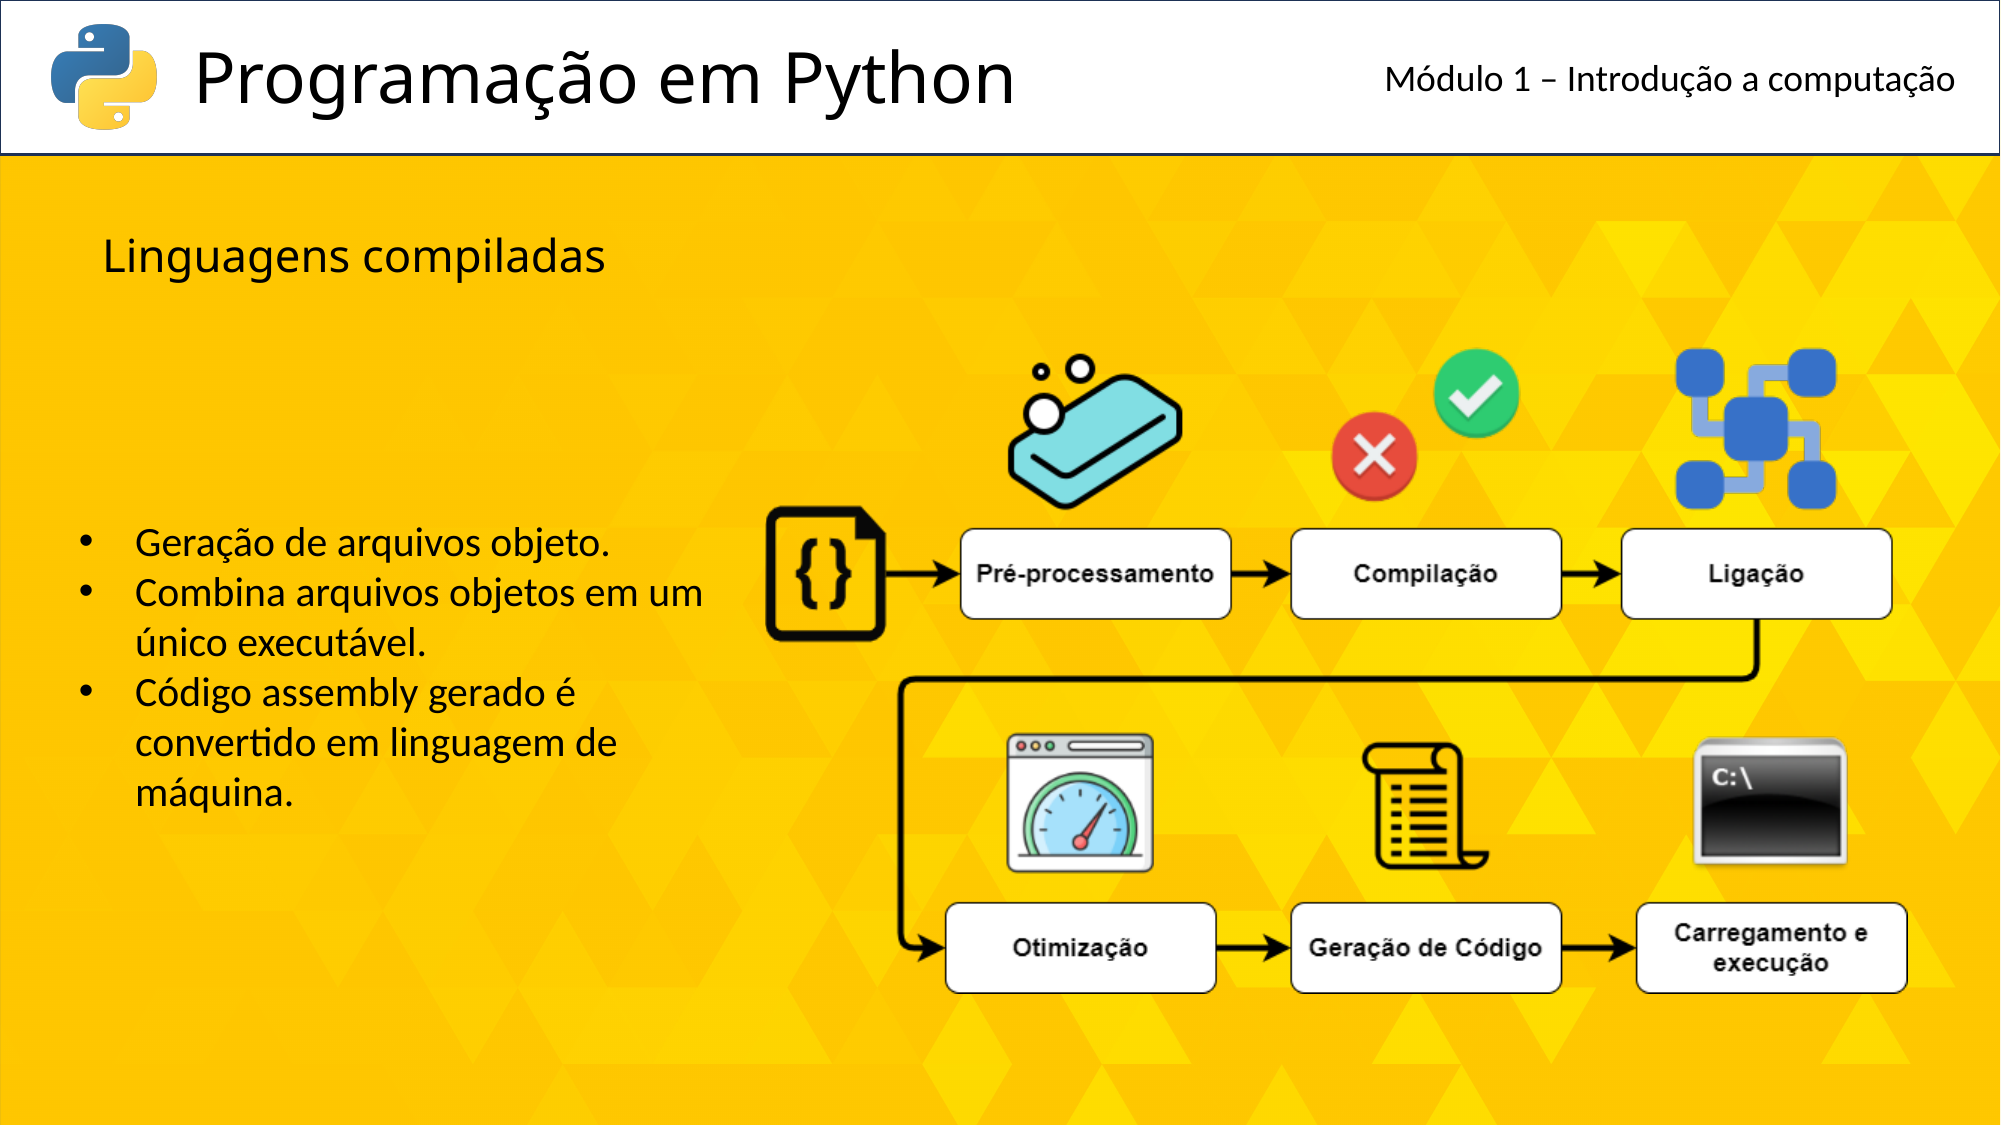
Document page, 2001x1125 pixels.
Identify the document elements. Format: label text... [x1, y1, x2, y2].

picture [0, 0, 2001, 1125]
text_box [0, 0, 2000, 156]
picture [51, 24, 157, 130]
title Programação em Python [178, 24, 1822, 126]
text_box Linguagens compiladas [86, 211, 626, 300]
text_box Módulo 1 – Introdução a computação [1369, 0, 1978, 107]
text_box Geração de arquivos objeto. Combina arquivos objetos em um único executável. Código assembly gerado é convertido em linguagem de máquina. [64, 507, 721, 823]
